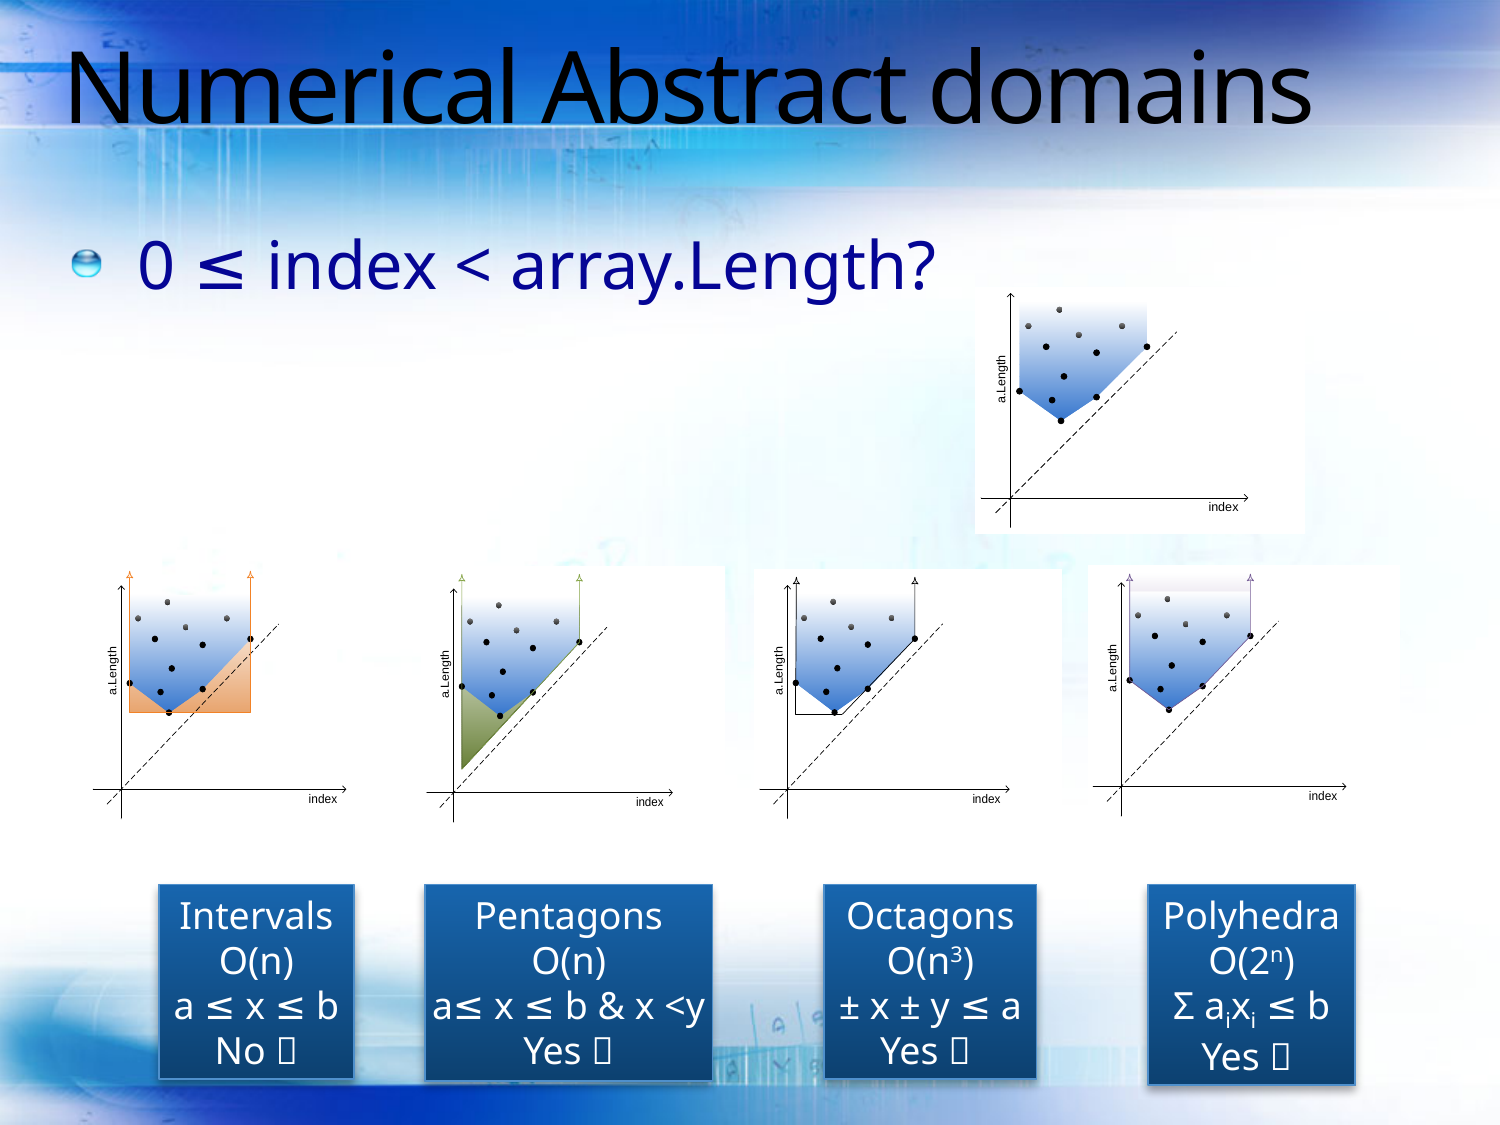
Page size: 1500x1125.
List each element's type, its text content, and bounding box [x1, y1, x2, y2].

list 0 ≤ index < array.Length? [62, 231, 1438, 595]
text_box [420, 565, 726, 1082]
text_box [1087, 564, 1401, 1082]
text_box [753, 568, 1063, 1082]
title Numerical Abstract domains [62, 37, 1438, 147]
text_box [87, 562, 401, 1082]
picture [0, 0, 1500, 1125]
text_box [974, 287, 1306, 534]
